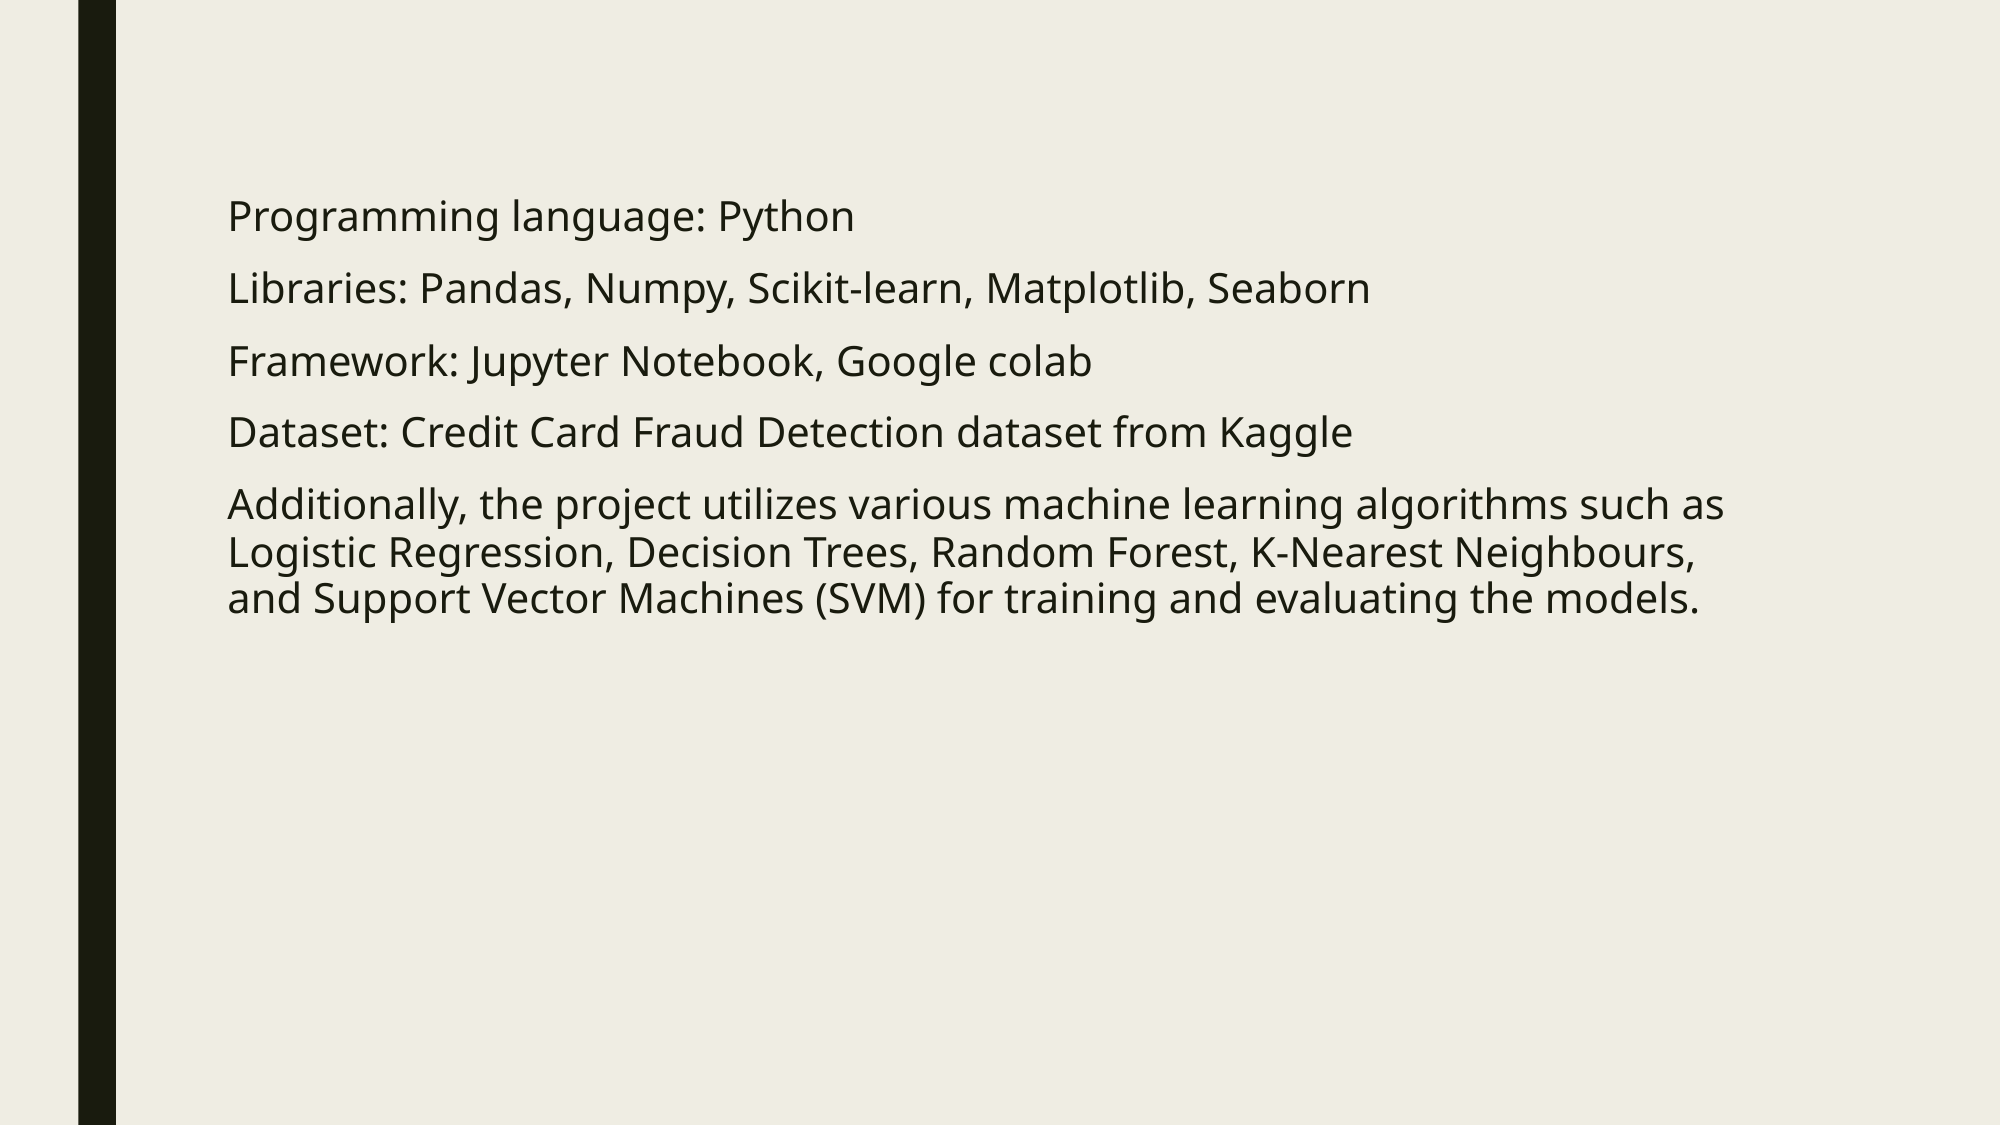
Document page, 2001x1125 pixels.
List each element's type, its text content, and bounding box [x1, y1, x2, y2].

list Programming language: Python Libraries: Pandas, Numpy, Scikit-learn, Matplotlib, Seaborn Framework: Jupyter Notebook, Google colab Dataset: Credit Card Fraud Detection dataset from Kaggle Additionally, the project utilizes various machine learning algorithms such as Logistic Regression, Decision Trees, Random Forest, K-Nearest Neighbours, and Support Vector Machines (SVM) for training and evaluating the models. [212, 186, 1788, 924]
